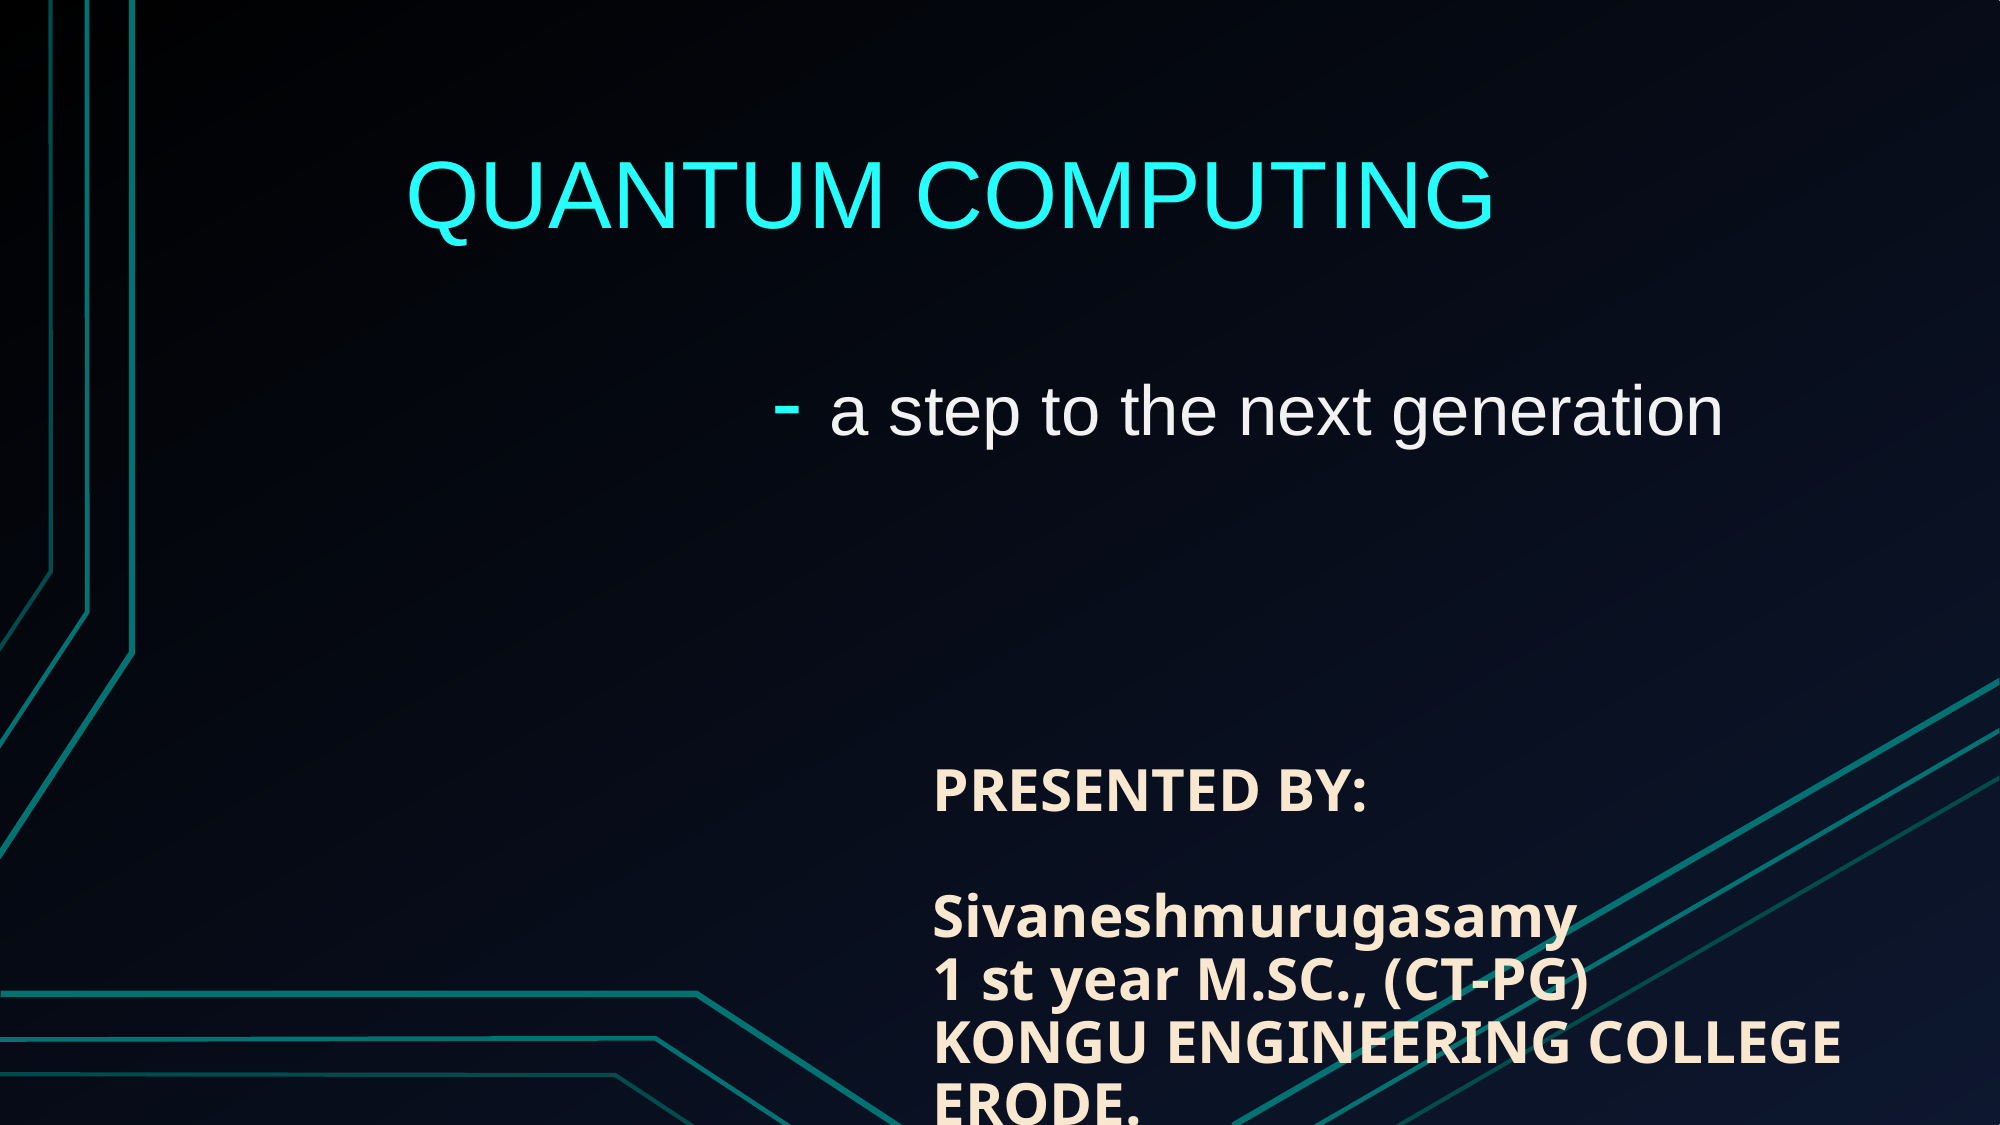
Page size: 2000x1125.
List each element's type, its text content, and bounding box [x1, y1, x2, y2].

subtitle PRESENTED BY: Sivaneshmurugasamy 1 st year M.SC., (CT-PG) KONGU ENGINEERING COLLEGE ERODE. [912, 751, 2000, 1125]
title QUANTUM COMPUTING - a step to the next generation [385, 134, 2000, 467]
